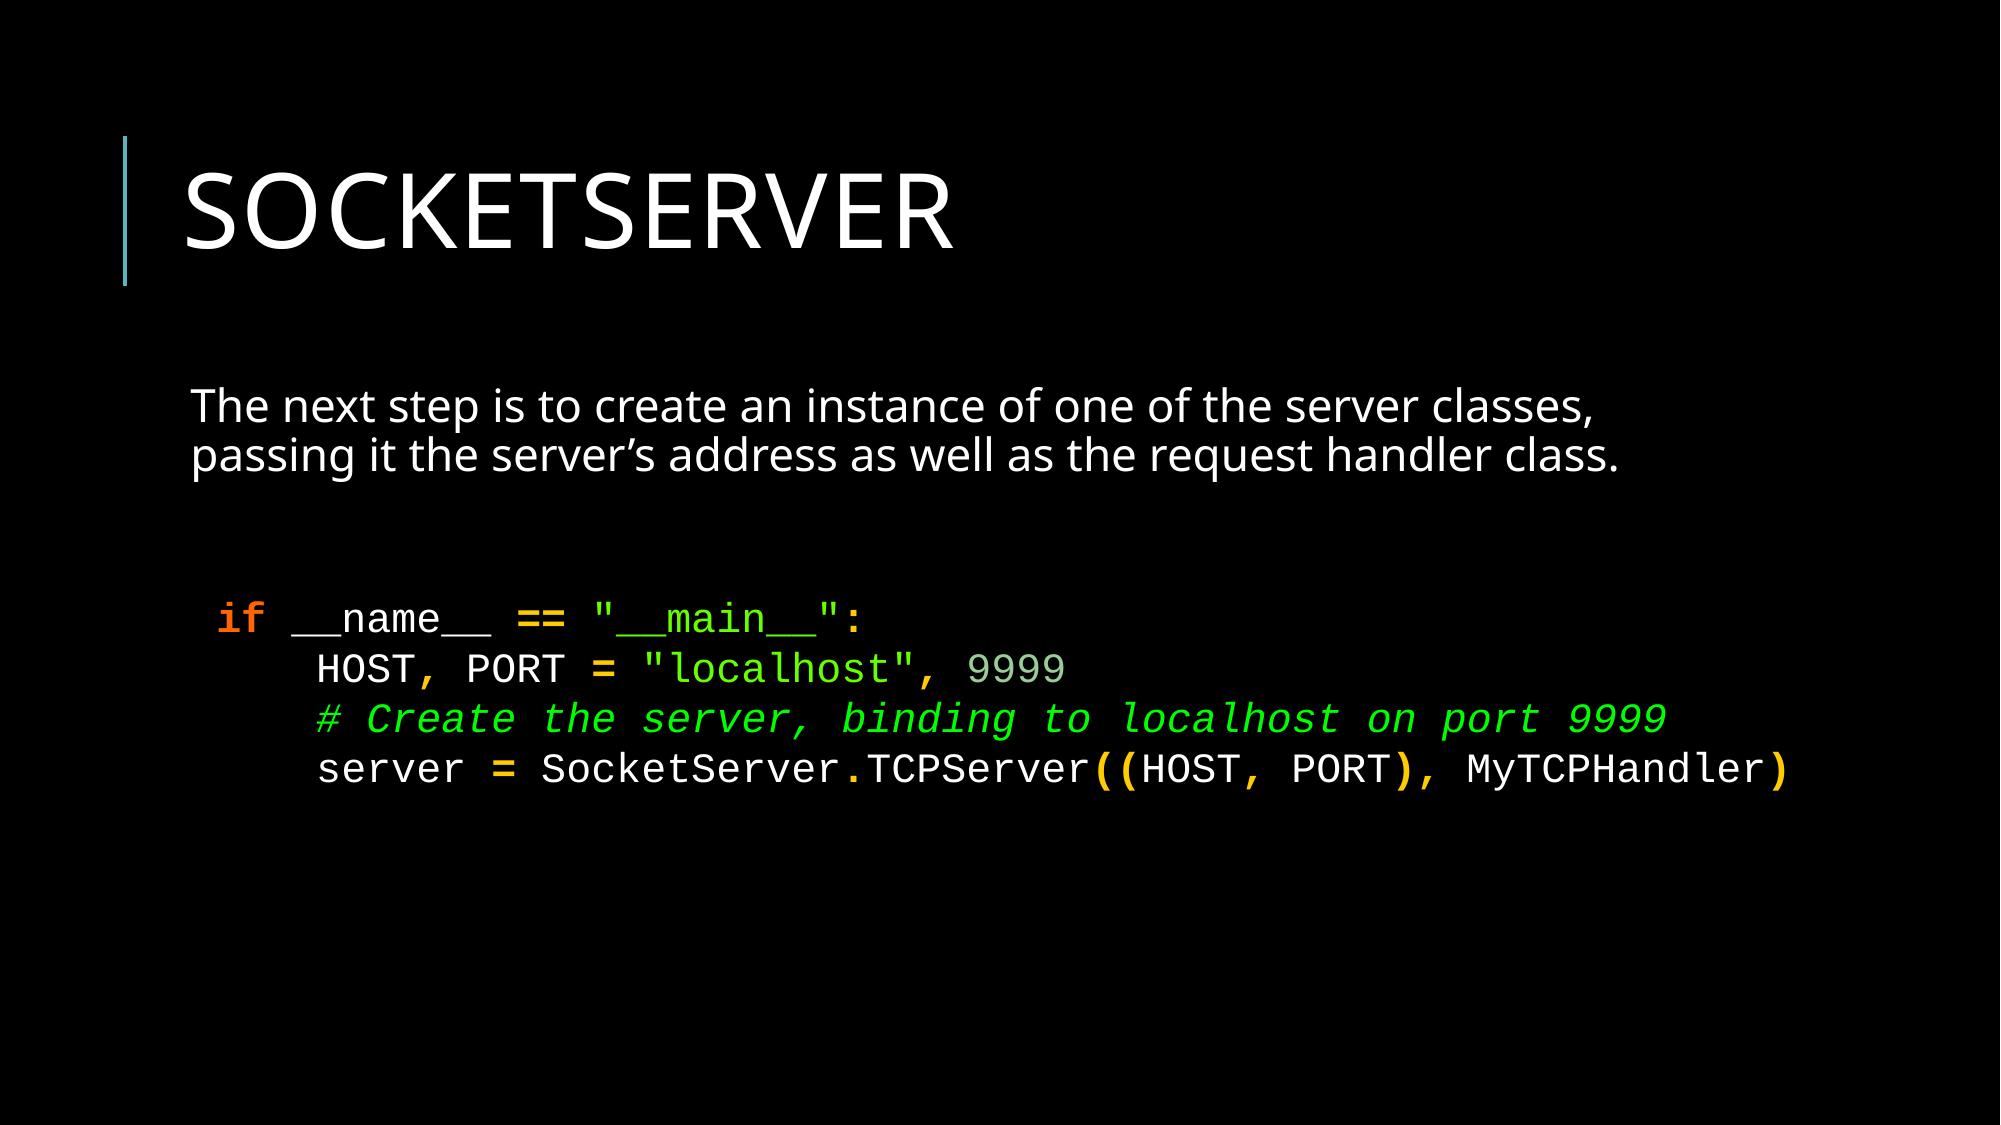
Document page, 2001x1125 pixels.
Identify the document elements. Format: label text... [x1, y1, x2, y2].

text_box if __name__ == "__main__": HOST, PORT = "localhost", 9999 # Create the server, binding to localhost on port 9999 server = SocketServer.TCPServer((HOST, PORT), MyTCPHandler) [201, 583, 1847, 799]
list The next step is to create an instance of one of the server classes, passing it the server’s address as well as the request handler class. [168, 375, 1763, 1035]
title socketserver [168, 96, 1763, 342]
